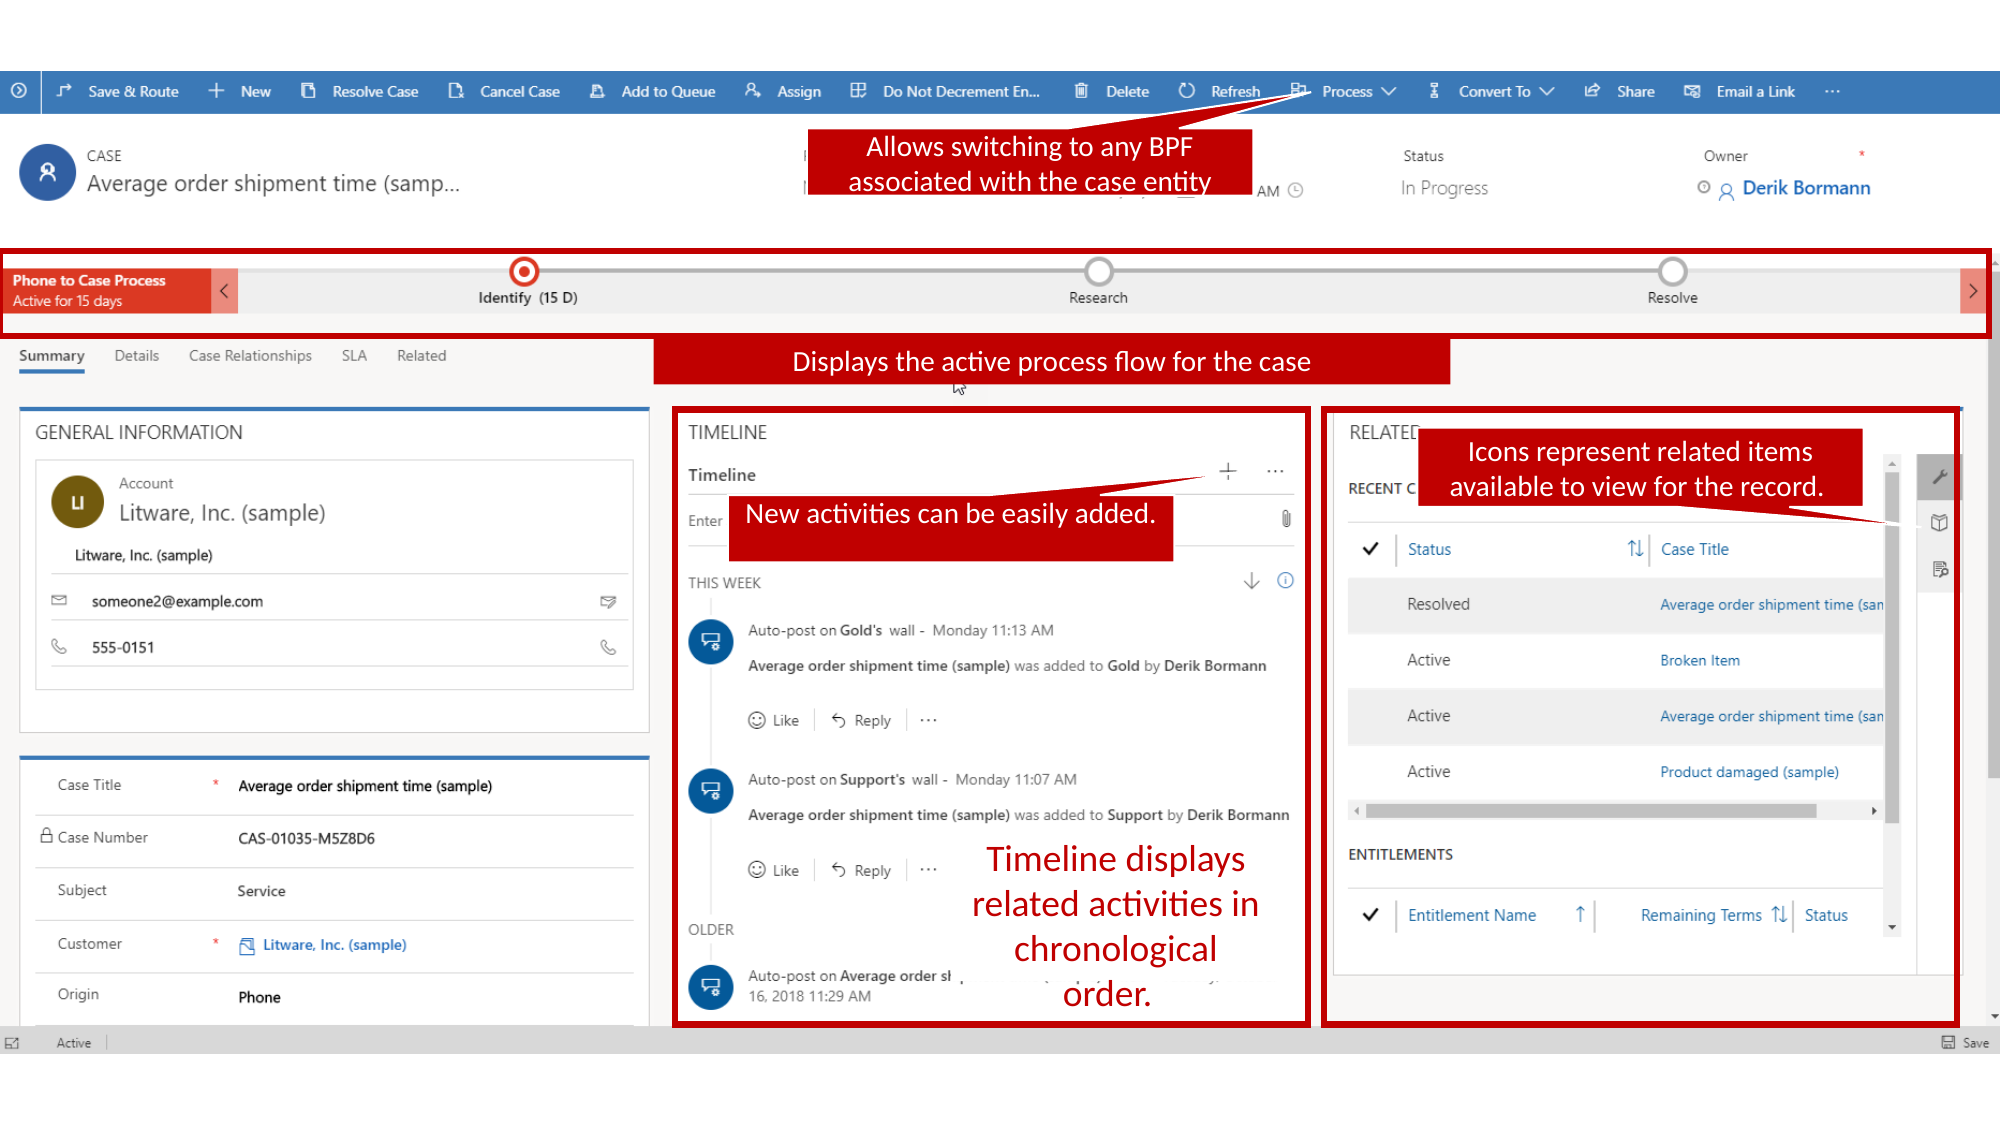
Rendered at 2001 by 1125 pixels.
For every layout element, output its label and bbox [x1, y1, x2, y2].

picture [0, 71, 2000, 1054]
